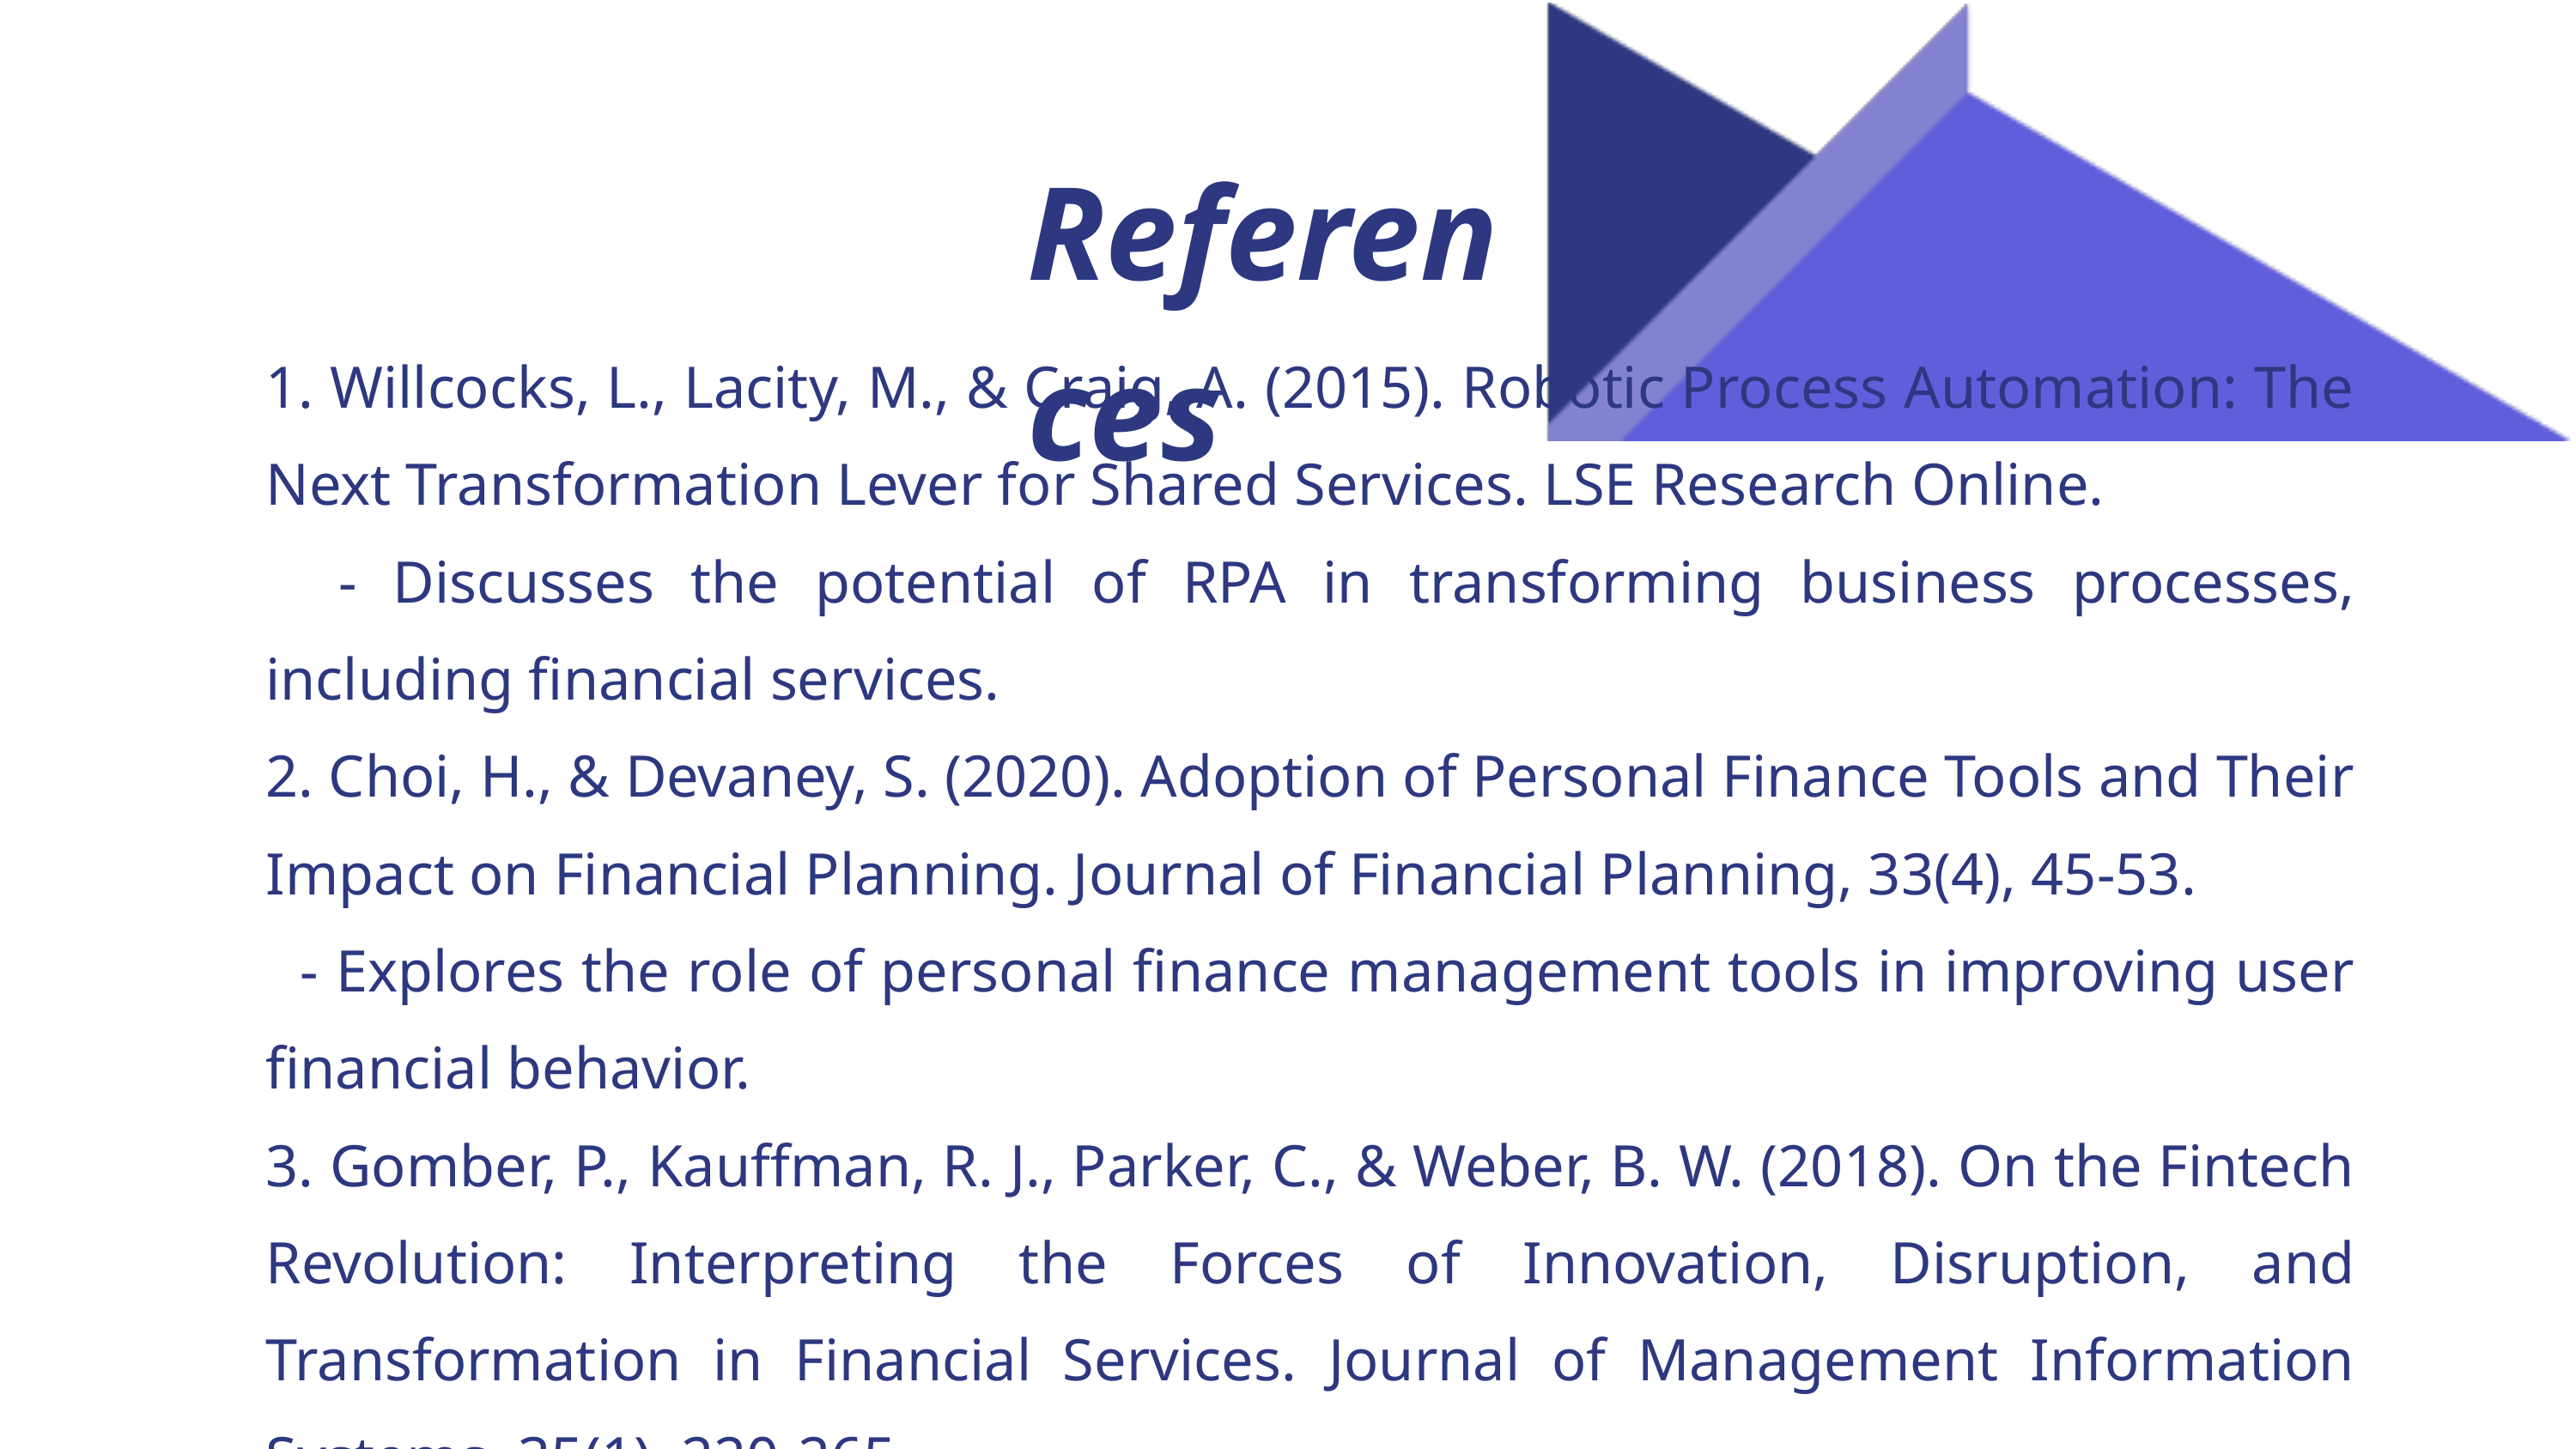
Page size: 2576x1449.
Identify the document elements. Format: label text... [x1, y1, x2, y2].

text_box References [1027, 125, 1549, 322]
text_box [1543, 3, 2576, 441]
text_box 1. Willcocks, L., Lacity, M., & Craig, A. (2015). Robotic Process Automation: The Next Transformation Lever for Shared Services. LSE Research Online. - Discusses the potential of RPA in transforming business processes, including financial services. 2. Choi, H., & Devaney, S. (2020). Adoption of Personal Finance Tools and Their Impact on Financial Planning. Journal of Financial Planning, 33(4), 45-53. - Explores the role of personal finance management tools in improving user financial behavior. 3. Gomber, P., Kauffman, R. J., Parker, C., & Weber, B. W. (2018). On the Fintech Revolution: Interpreting the Forces of Innovation, Disruption, and Transformation in Financial Services. Journal of Management Information Systems, 35(1), 220-265. [265, 322, 2358, 1449]
